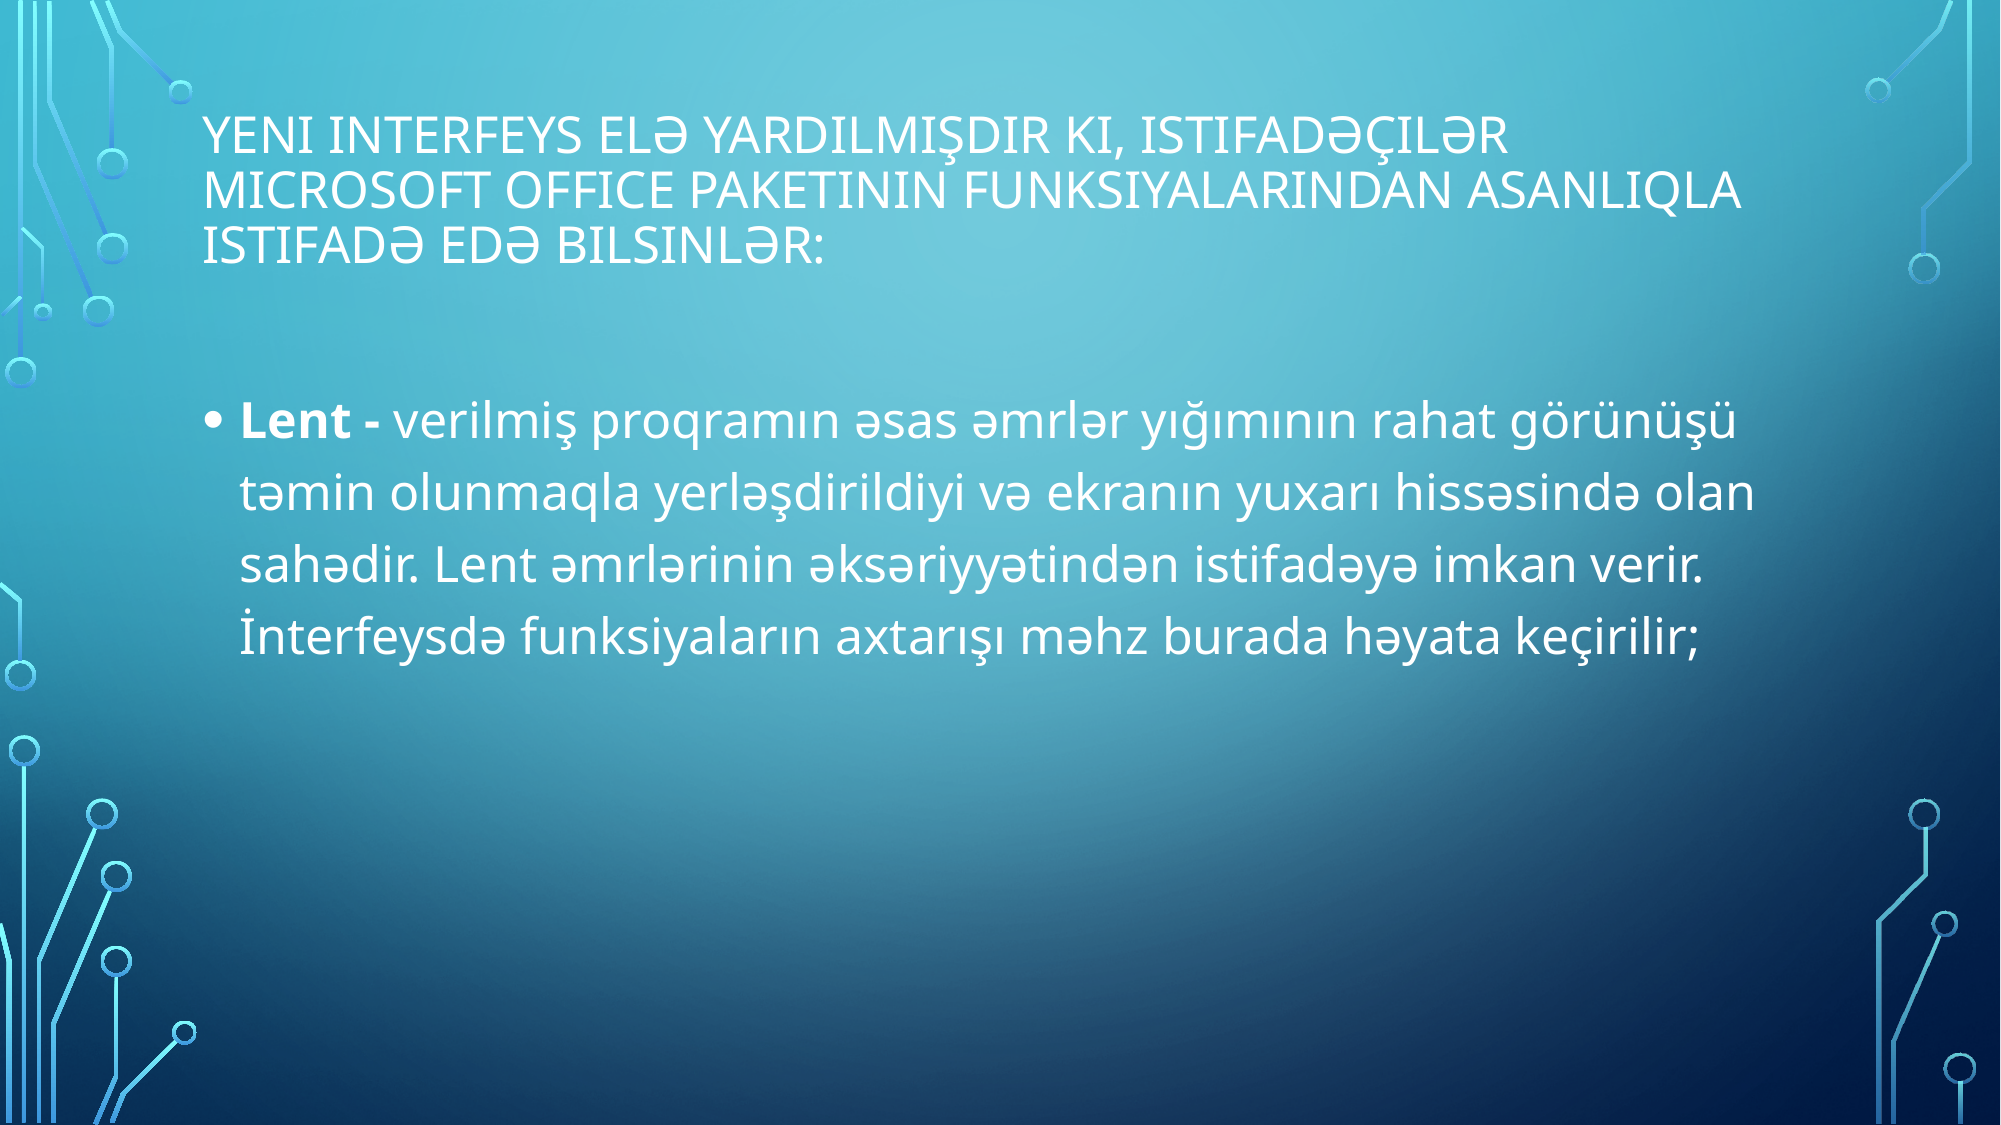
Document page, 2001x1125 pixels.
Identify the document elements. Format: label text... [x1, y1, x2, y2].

list Lent - verilmiş proqramın əsas əmrlər yığımının rahat görünüşü təmin olunmaqla yerləşdirildiyi və ekranın yuxarı hissəsində olan sahədir. Lent əmrlərinin əksəriyyətindən istifadəyə imkan verir. İnterfeysdə funksiyaların axtarışı məhz burada həyata keçirilir; [187, 369, 1813, 950]
title Yeni interfeys elə yardılmışdır ki, istifadəçilər Microsoft Office paketinin funksiyalarından asanlıqla istifadə edə bilsinlər: [187, 101, 1813, 344]
